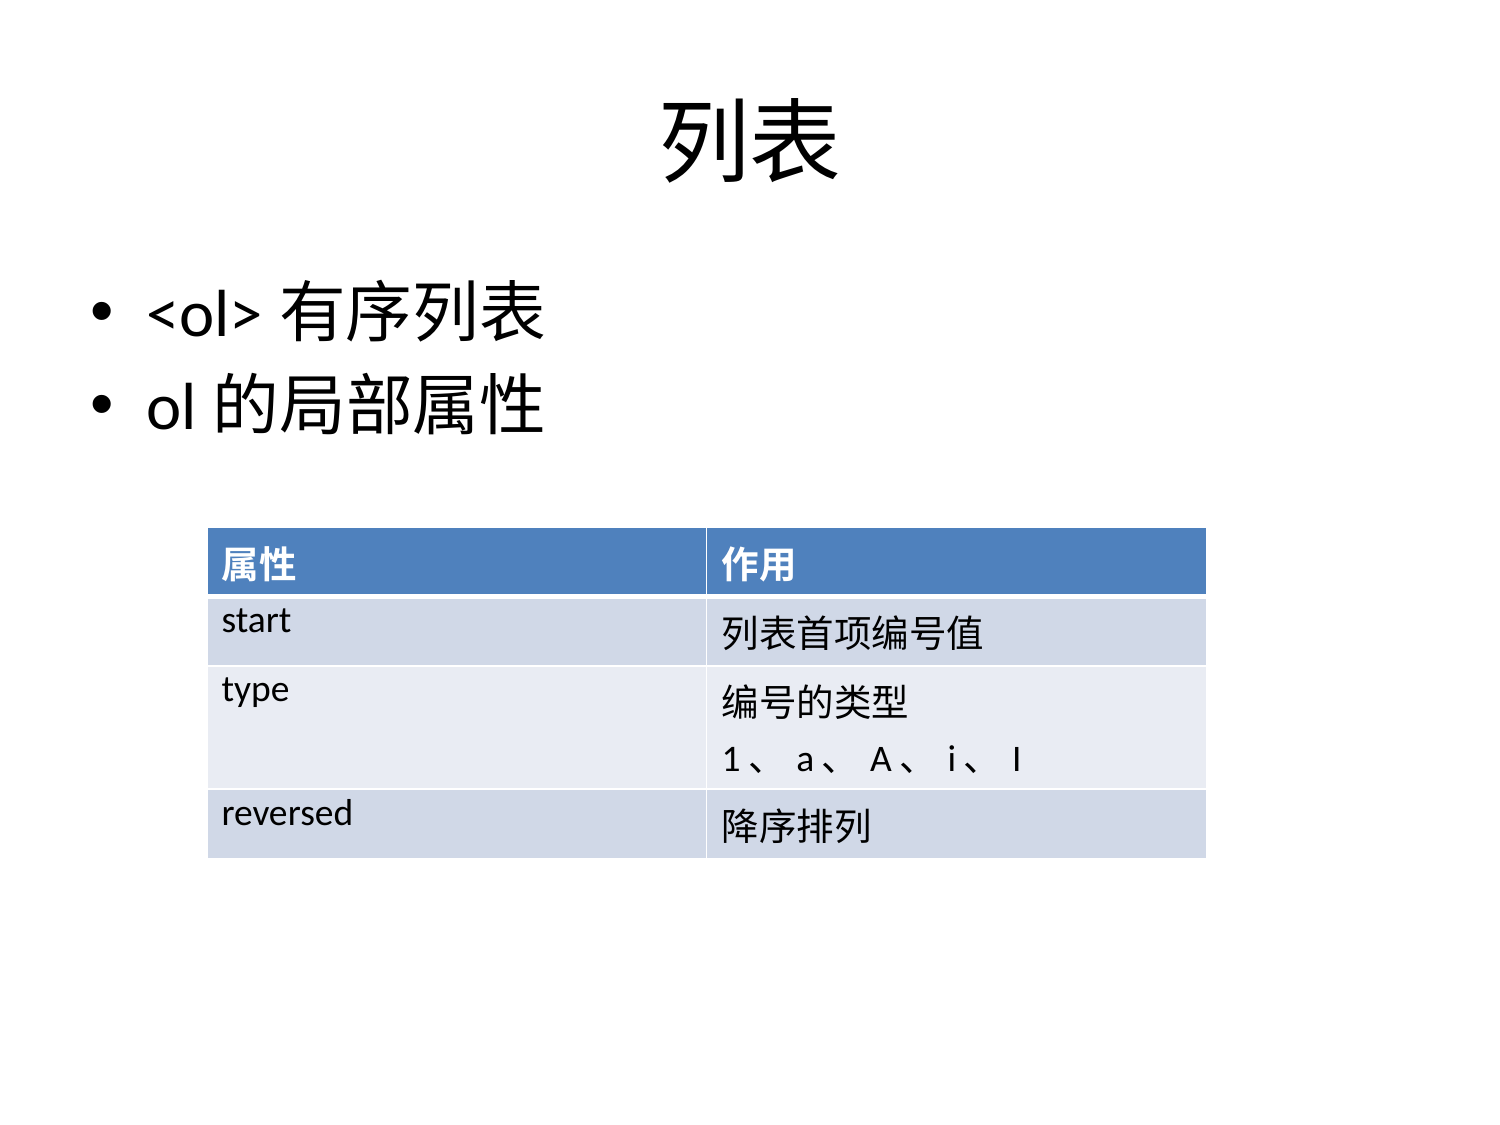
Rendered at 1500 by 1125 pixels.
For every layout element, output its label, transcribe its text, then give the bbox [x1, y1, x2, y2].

table_cell reversed [208, 790, 706, 858]
list <ol>有序列表 ol的局部属性 [75, 262, 1425, 1005]
table_cell 列表首项编号值 [707, 599, 1206, 665]
title 列表 [75, 45, 1425, 233]
table_cell start [208, 599, 706, 665]
table_cell 降序排列 [707, 790, 1206, 858]
table_cell 编号的类型 1、a、A、i、I [707, 667, 1206, 788]
table_header 作用 [707, 528, 1206, 594]
table_header 属性 [208, 528, 706, 594]
table_cell type [208, 667, 706, 788]
